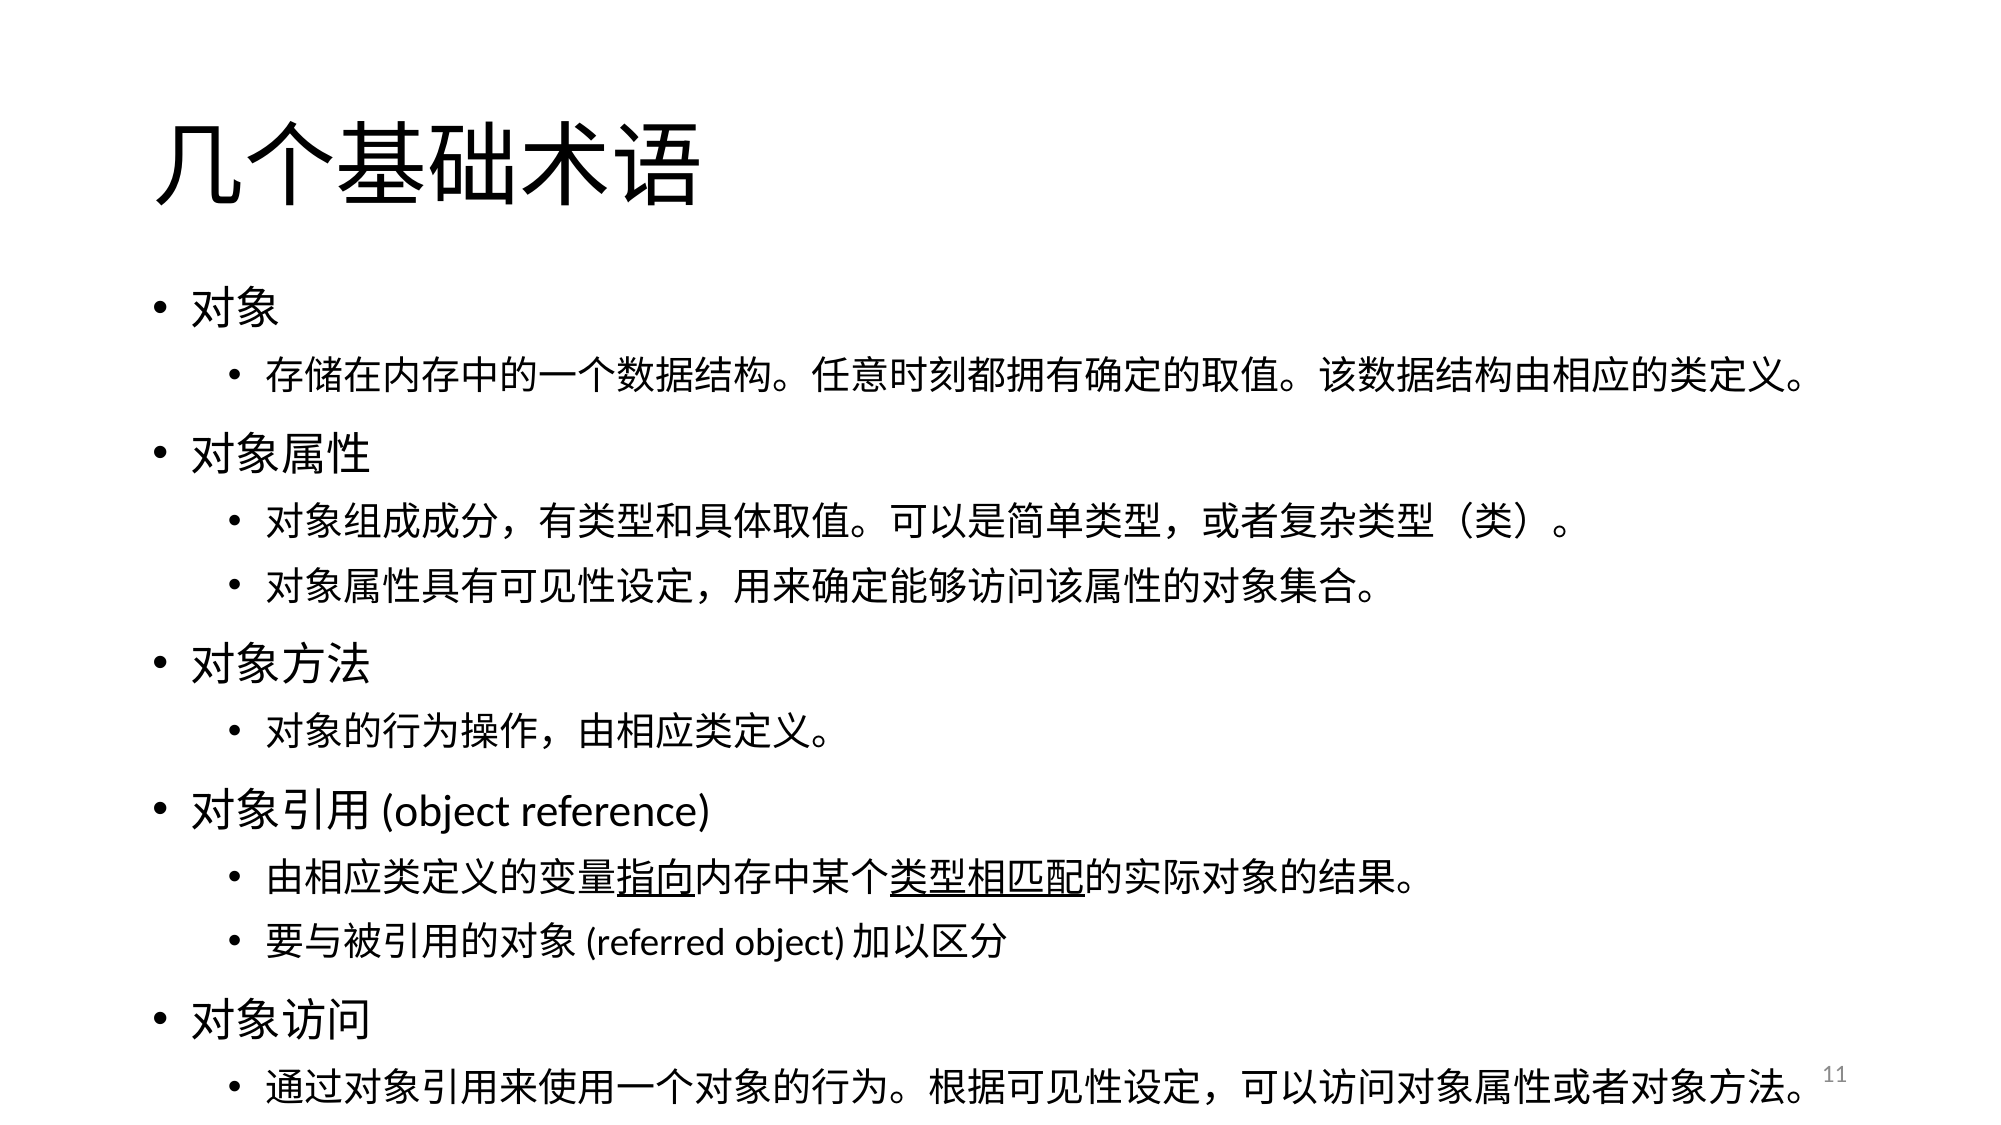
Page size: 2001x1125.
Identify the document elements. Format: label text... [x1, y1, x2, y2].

list 对象 存储在内存中的一个数据结构。任意时刻都拥有确定的取值。该数据结构由相应的类定义。 对象属性 对象组成成分，有类型和具体取值。可以是简单类型，或者复杂类型（类）。 对象属性具有可见性设定，用来确定能够访问该属性的对象集合。 对象方法 对象的行为操作，由相应类定义。 对象引用(object reference) 由相应类定义的变量指向内存中某个类型相匹配的实际对象的结果。 要与被引用的对象(referred object)加以区分 对象访问 通过对象引用来使用一个对象的行为。根据可见性设定，可以访问对象属性或者对象方法。 [137, 260, 1863, 1125]
title 几个基础术语 [137, 59, 1863, 260]
slide_number 11 [1412, 1042, 1863, 1103]
